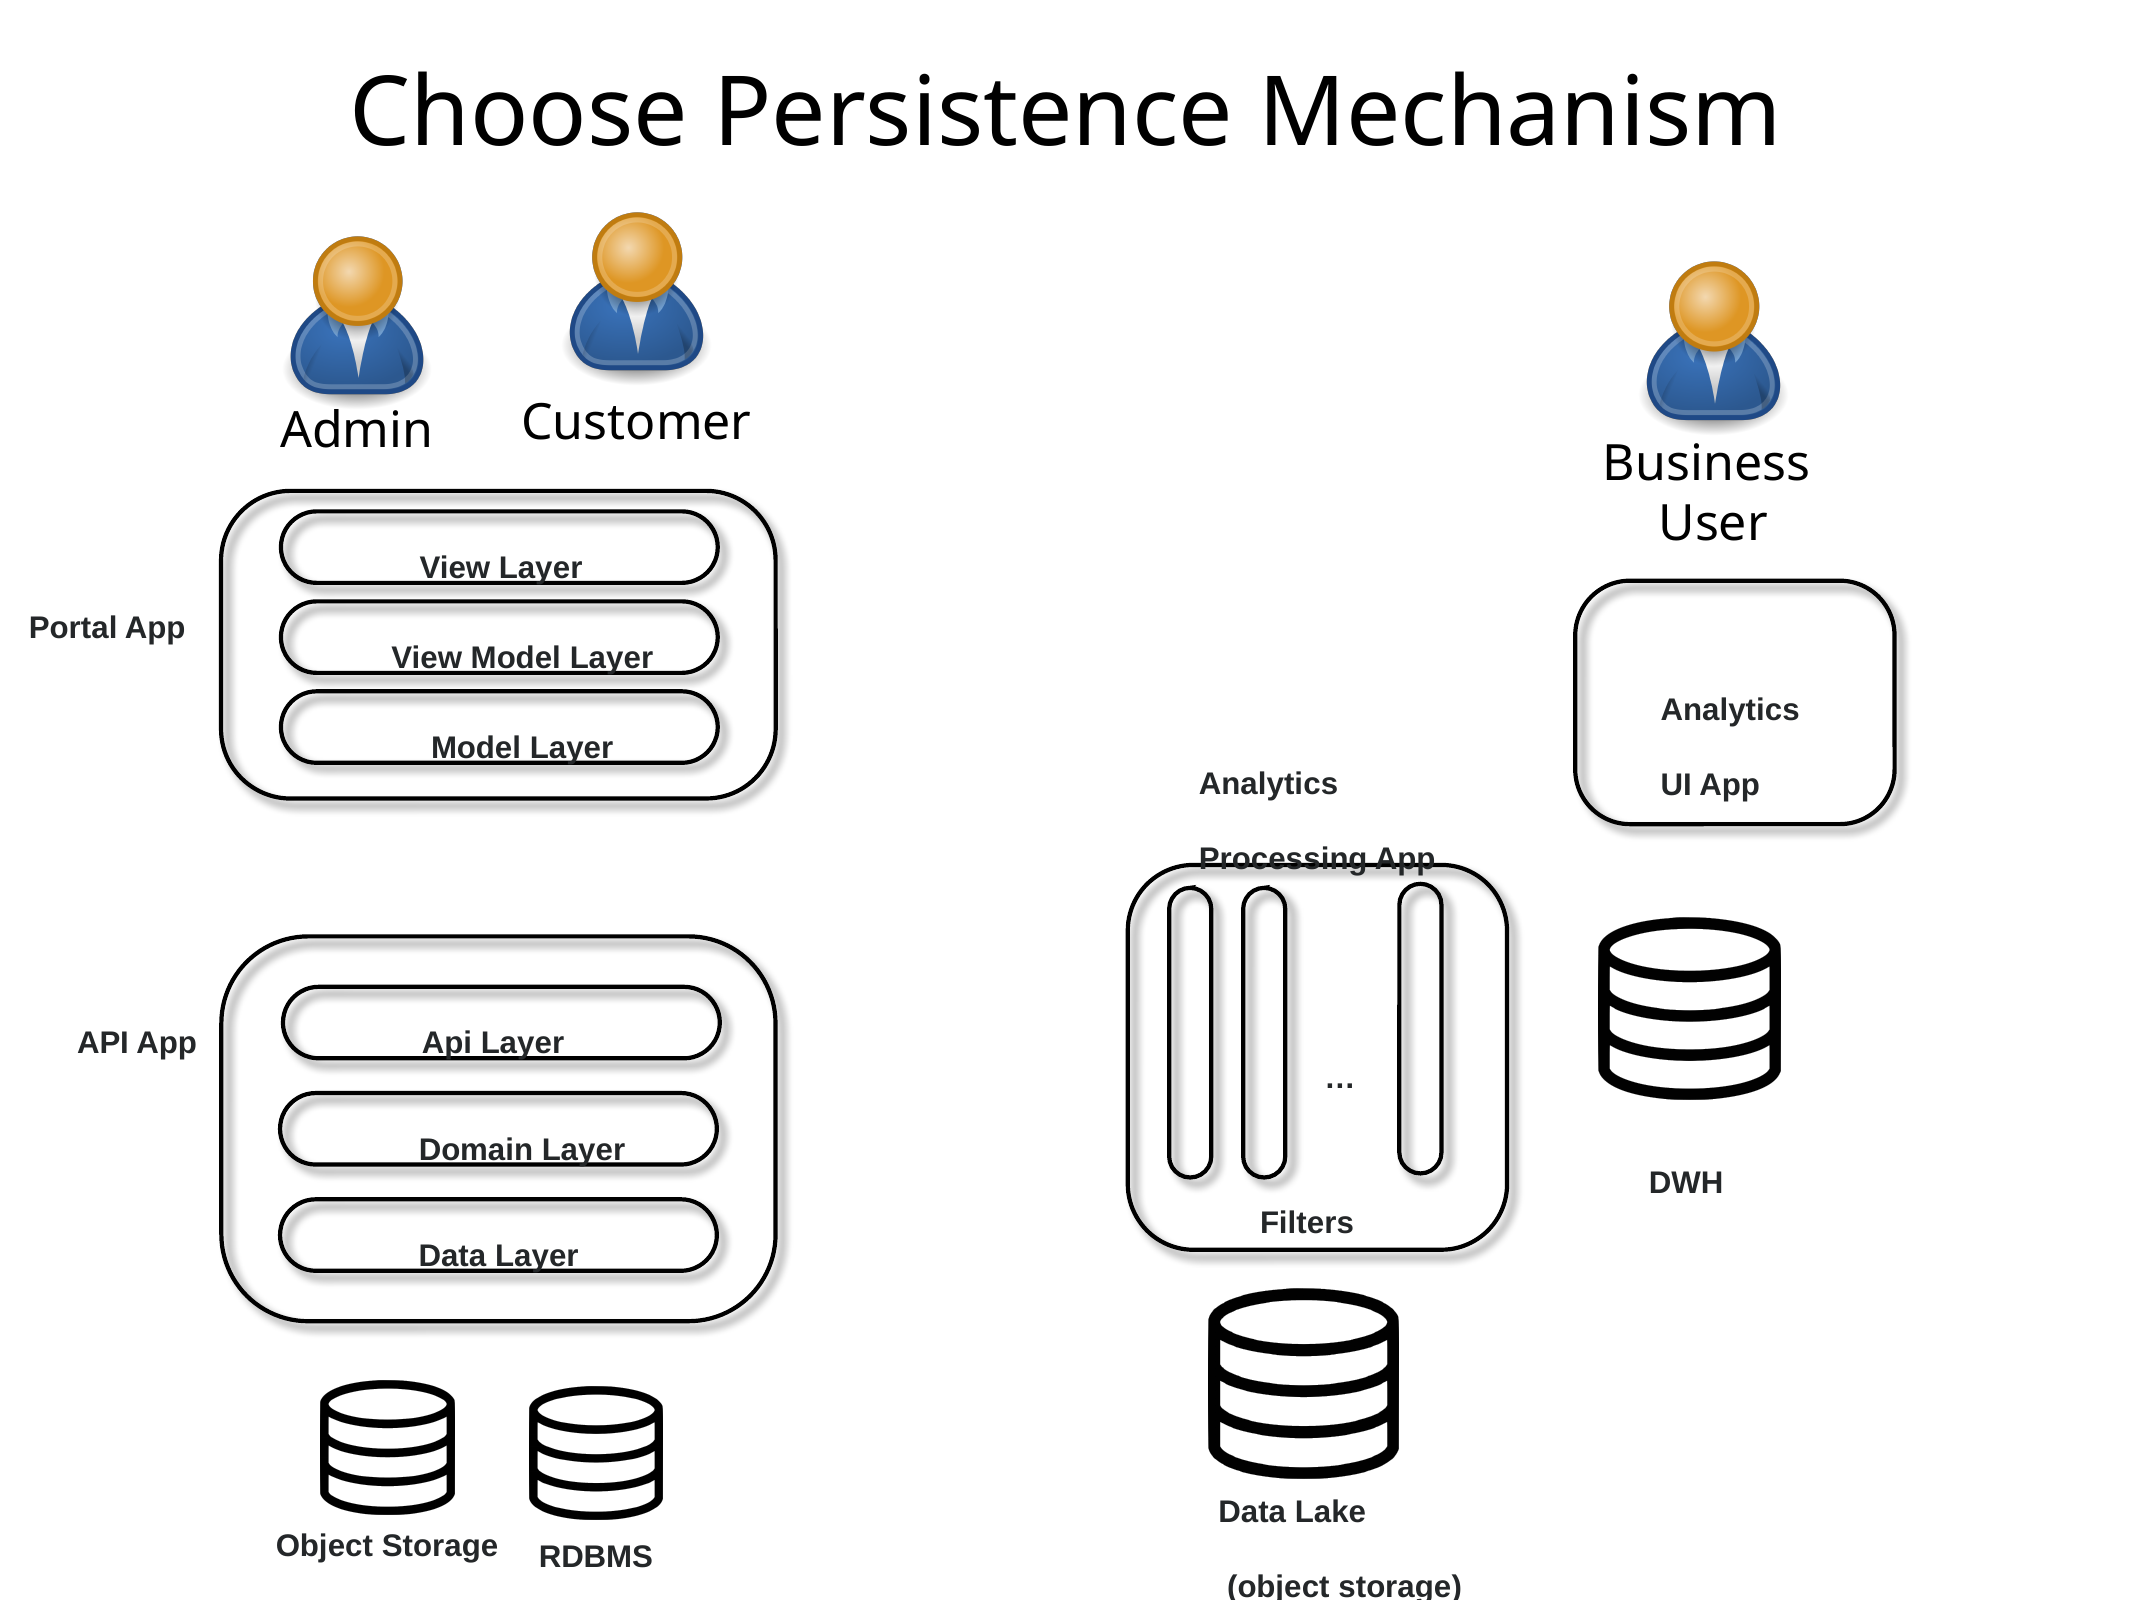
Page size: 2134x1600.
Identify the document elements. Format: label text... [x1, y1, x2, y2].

text_box [282, 986, 413, 1059]
text_box View Model Layer [383, 591, 663, 683]
picture [541, 203, 732, 395]
picture [261, 227, 453, 419]
text_box Admin [271, 419, 443, 466]
title Choose Persistence Mechanism [155, 41, 1978, 174]
text_box RDBMS [530, 1521, 662, 1583]
text_box Object Storage [267, 1479, 508, 1572]
text_box Api Layer [413, 976, 574, 1069]
picture [1618, 253, 1809, 444]
picture [320, 1380, 455, 1515]
text_box DWH [1640, 1116, 1732, 1208]
text_box [221, 936, 776, 1322]
text_box [1575, 580, 1895, 825]
text_box [635, 1093, 717, 1165]
text_box [1243, 887, 1286, 1178]
text_box Domain Layer [410, 1083, 635, 1175]
text_box [221, 490, 776, 799]
text_box Data Lake (object storage) [1210, 1445, 1471, 1600]
text_box Portal App [20, 560, 195, 653]
text_box View Layer [411, 501, 592, 591]
text_box [574, 986, 720, 1059]
text_box [280, 1199, 410, 1271]
picture [528, 1386, 663, 1521]
picture [1208, 1288, 1399, 1479]
text_box [1127, 865, 1508, 1250]
text_box API App [68, 976, 206, 1069]
text_box [280, 1093, 410, 1165]
text_box Filters [1251, 1156, 1363, 1249]
text_box [1399, 883, 1442, 1174]
text_box [1169, 887, 1212, 1178]
picture [1598, 917, 1781, 1100]
text_box Model Layer [422, 681, 623, 773]
text_box … [1316, 1011, 1365, 1104]
text_box Customer [513, 381, 761, 458]
text_box Analytics Processing App [1190, 717, 1445, 884]
text_box Data Layer [410, 1189, 588, 1281]
text_box [588, 1199, 717, 1271]
text_box Business User [1594, 421, 1833, 559]
text_box Analytics UI App [1652, 643, 1818, 811]
